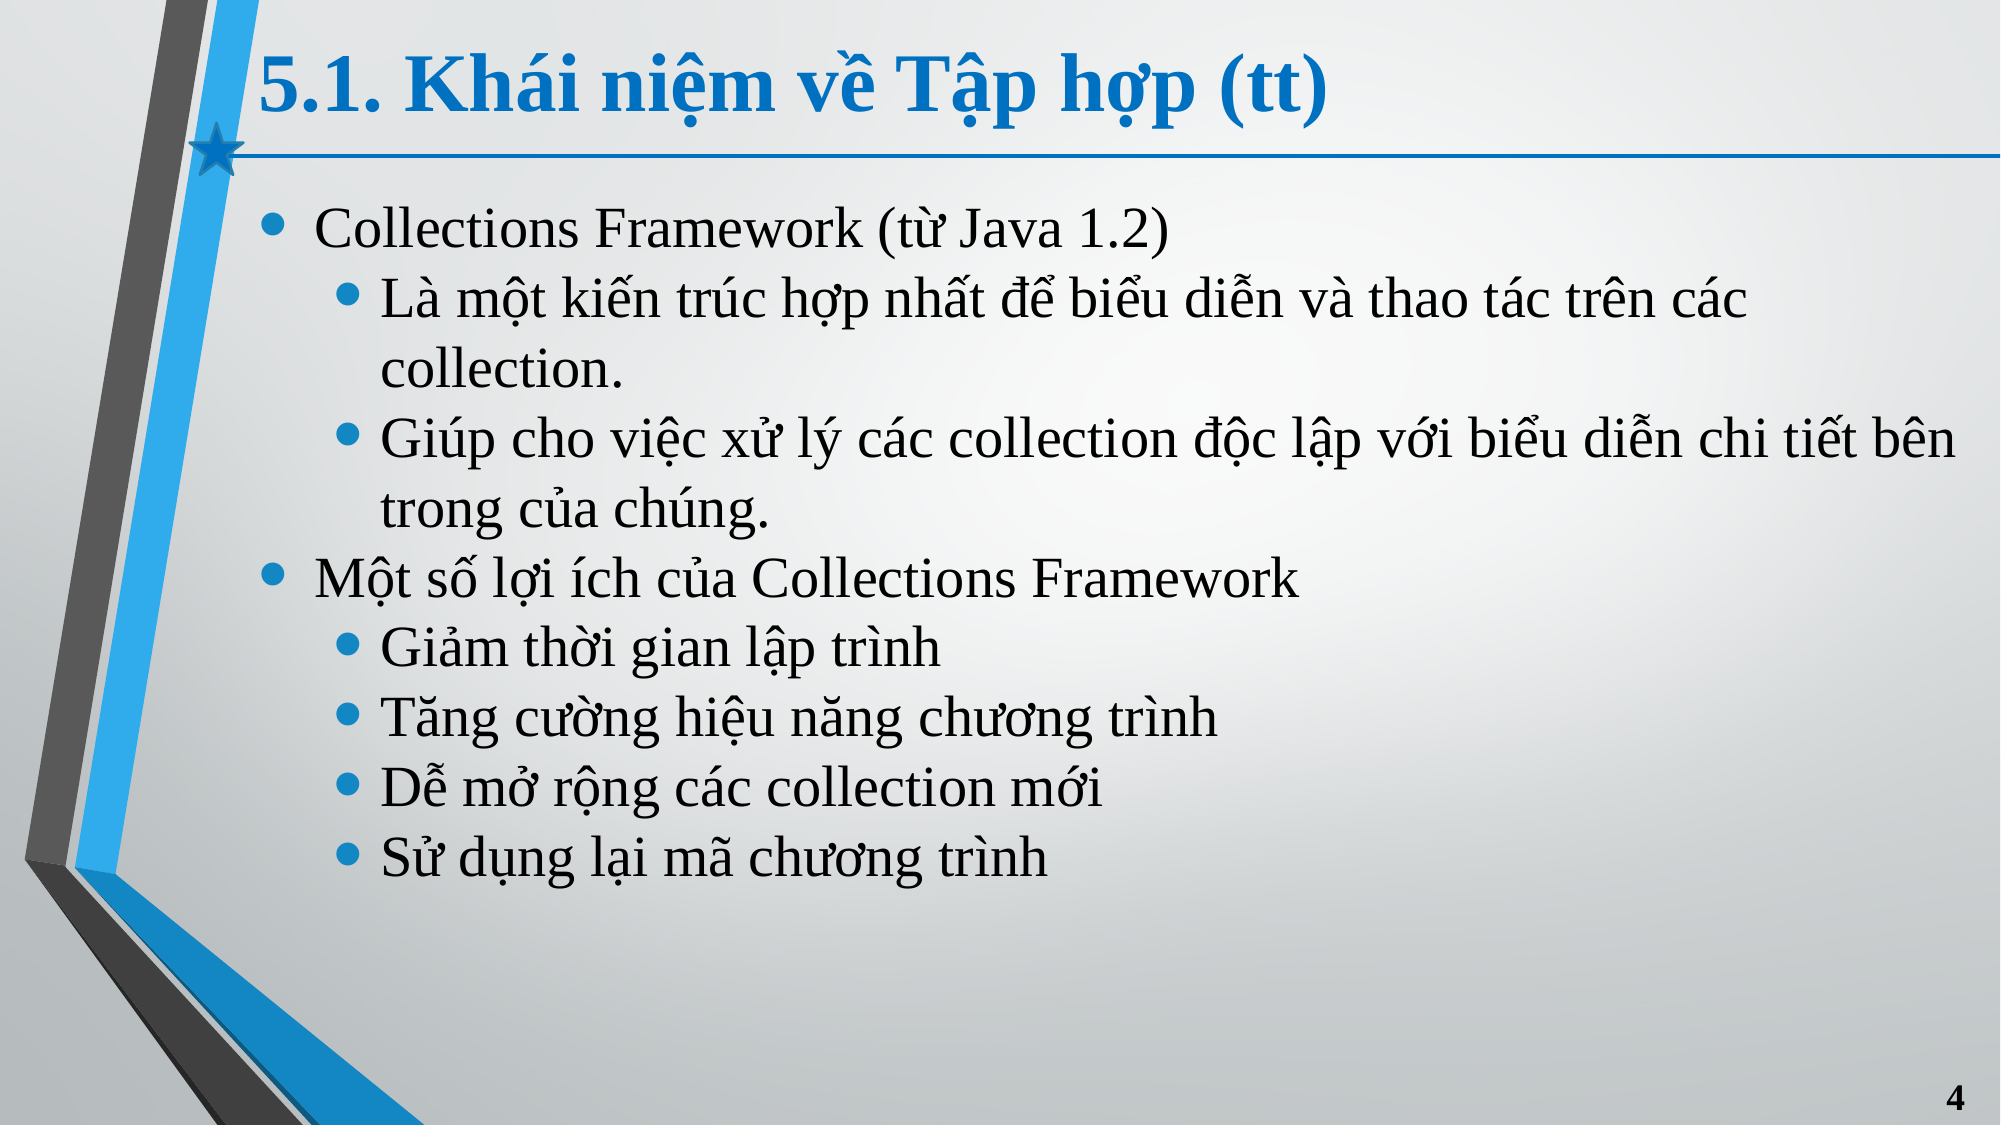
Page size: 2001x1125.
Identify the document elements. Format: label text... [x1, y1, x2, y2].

slide_number 4 [1870, 1065, 1980, 1125]
list Collections Framework (từ Java 1.2) Là một kiến trúc hợp nhất để biểu diễn và thao tác trên các collection. Giúp cho việc xử lý các collection độc lập với biểu diễn chi tiết bên trong của chúng. Một số lợi ích của Collections Framework Giảm thời gian lập trình Tăng cường hiệu năng chương trình Dễ mở rộng các collection mới Sử dụng lại mã chương trình [243, 181, 1978, 1066]
title 5.1. Khái niệm về Tập hợp (tt) [243, 0, 1978, 157]
